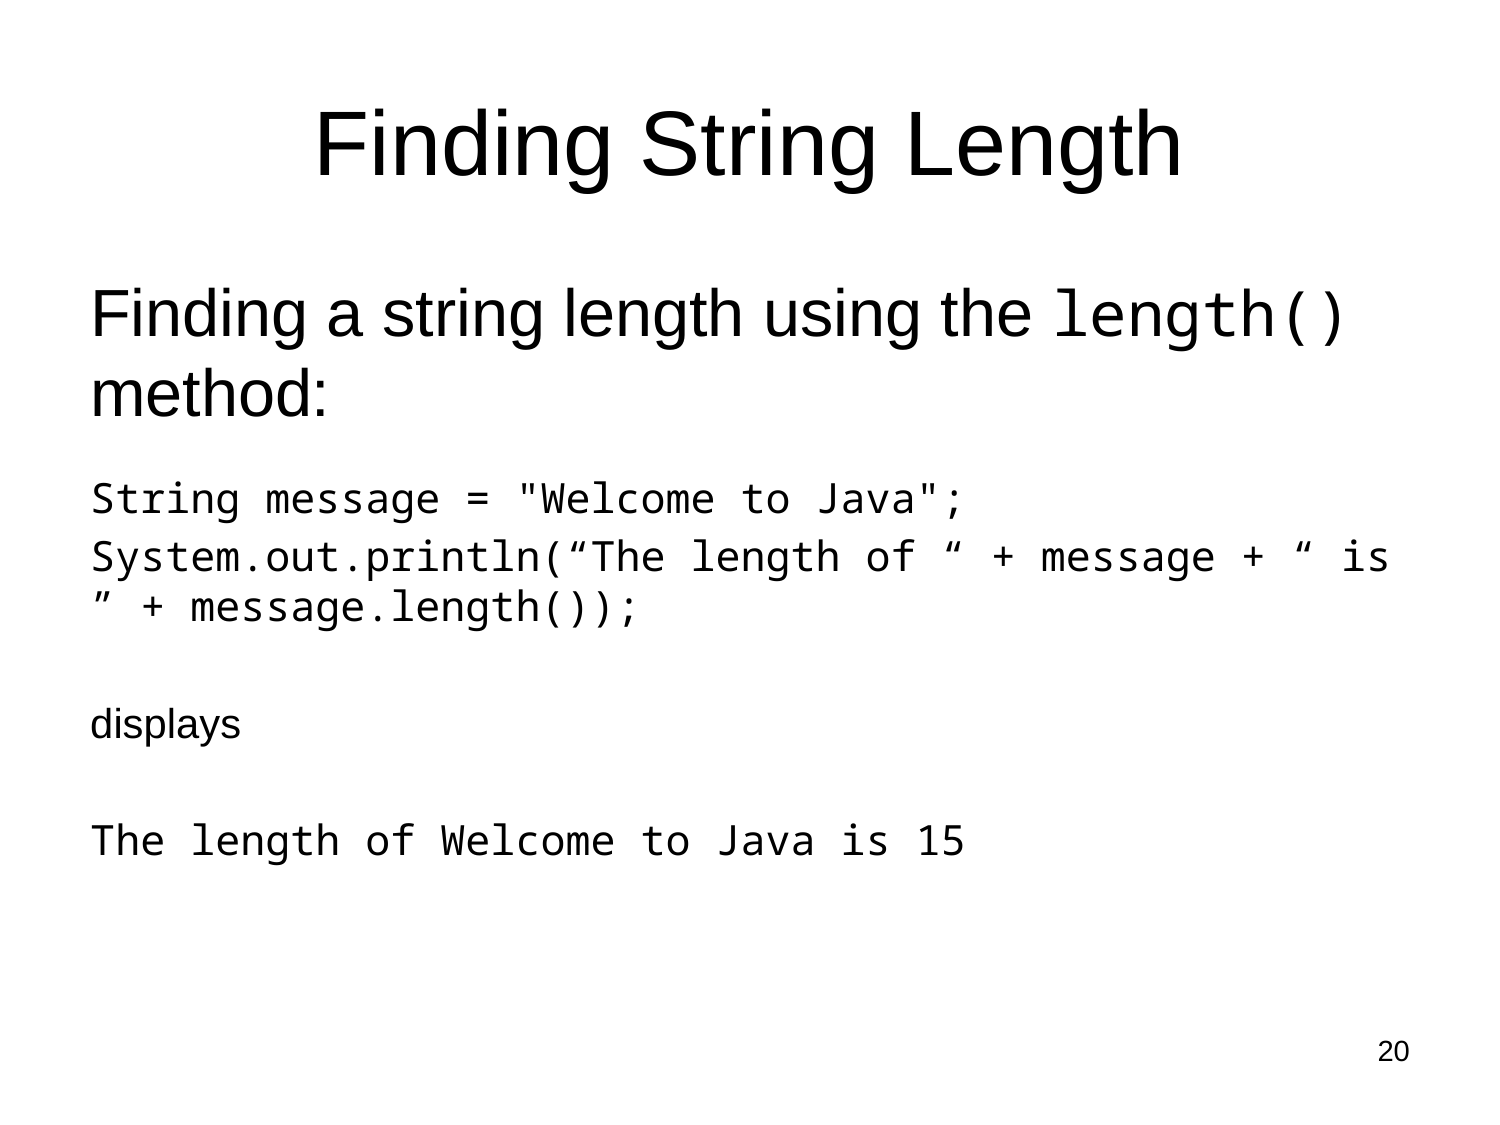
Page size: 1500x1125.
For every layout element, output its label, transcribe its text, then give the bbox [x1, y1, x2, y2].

list Finding a string length using the length() method: String message = "Welcome to Java"; System.out.println(“The length of “ + message + “ is ” + message.length()); displays The length of Welcome to Java is 15 [75, 262, 1425, 1005]
title Finding String Length [75, 45, 1425, 233]
slide_number 20 [1074, 1024, 1426, 1103]
